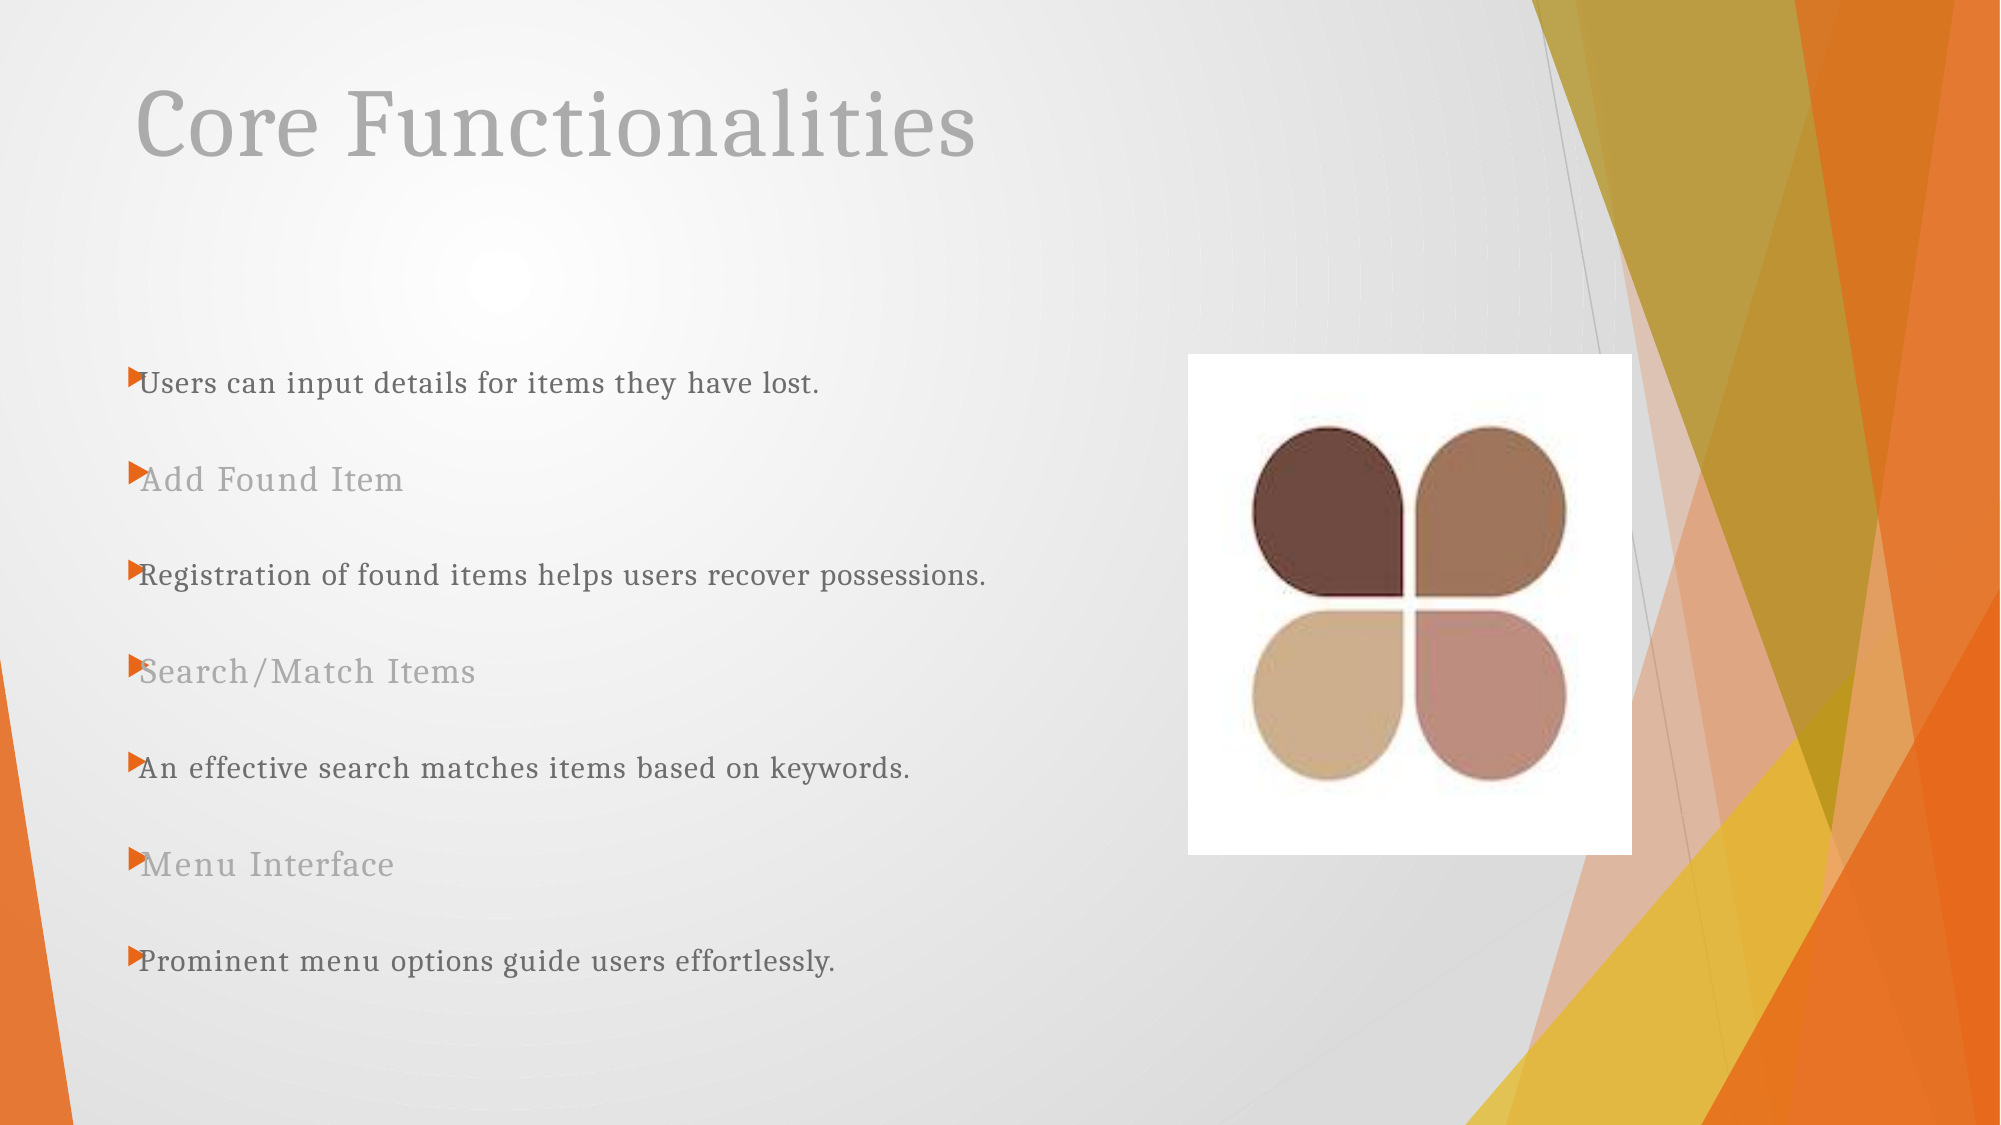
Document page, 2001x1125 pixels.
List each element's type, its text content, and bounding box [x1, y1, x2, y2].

picture [1188, 354, 1632, 855]
title Core Functionalities [120, 51, 1879, 254]
list Users can input details for items they have lost. Add Found Item Registration of found items helps users recover possessions. Search/Match Items An effective search matches items based on keywords. Menu Interface Prominent menu options guide users effortlessly. [111, 354, 1522, 992]
